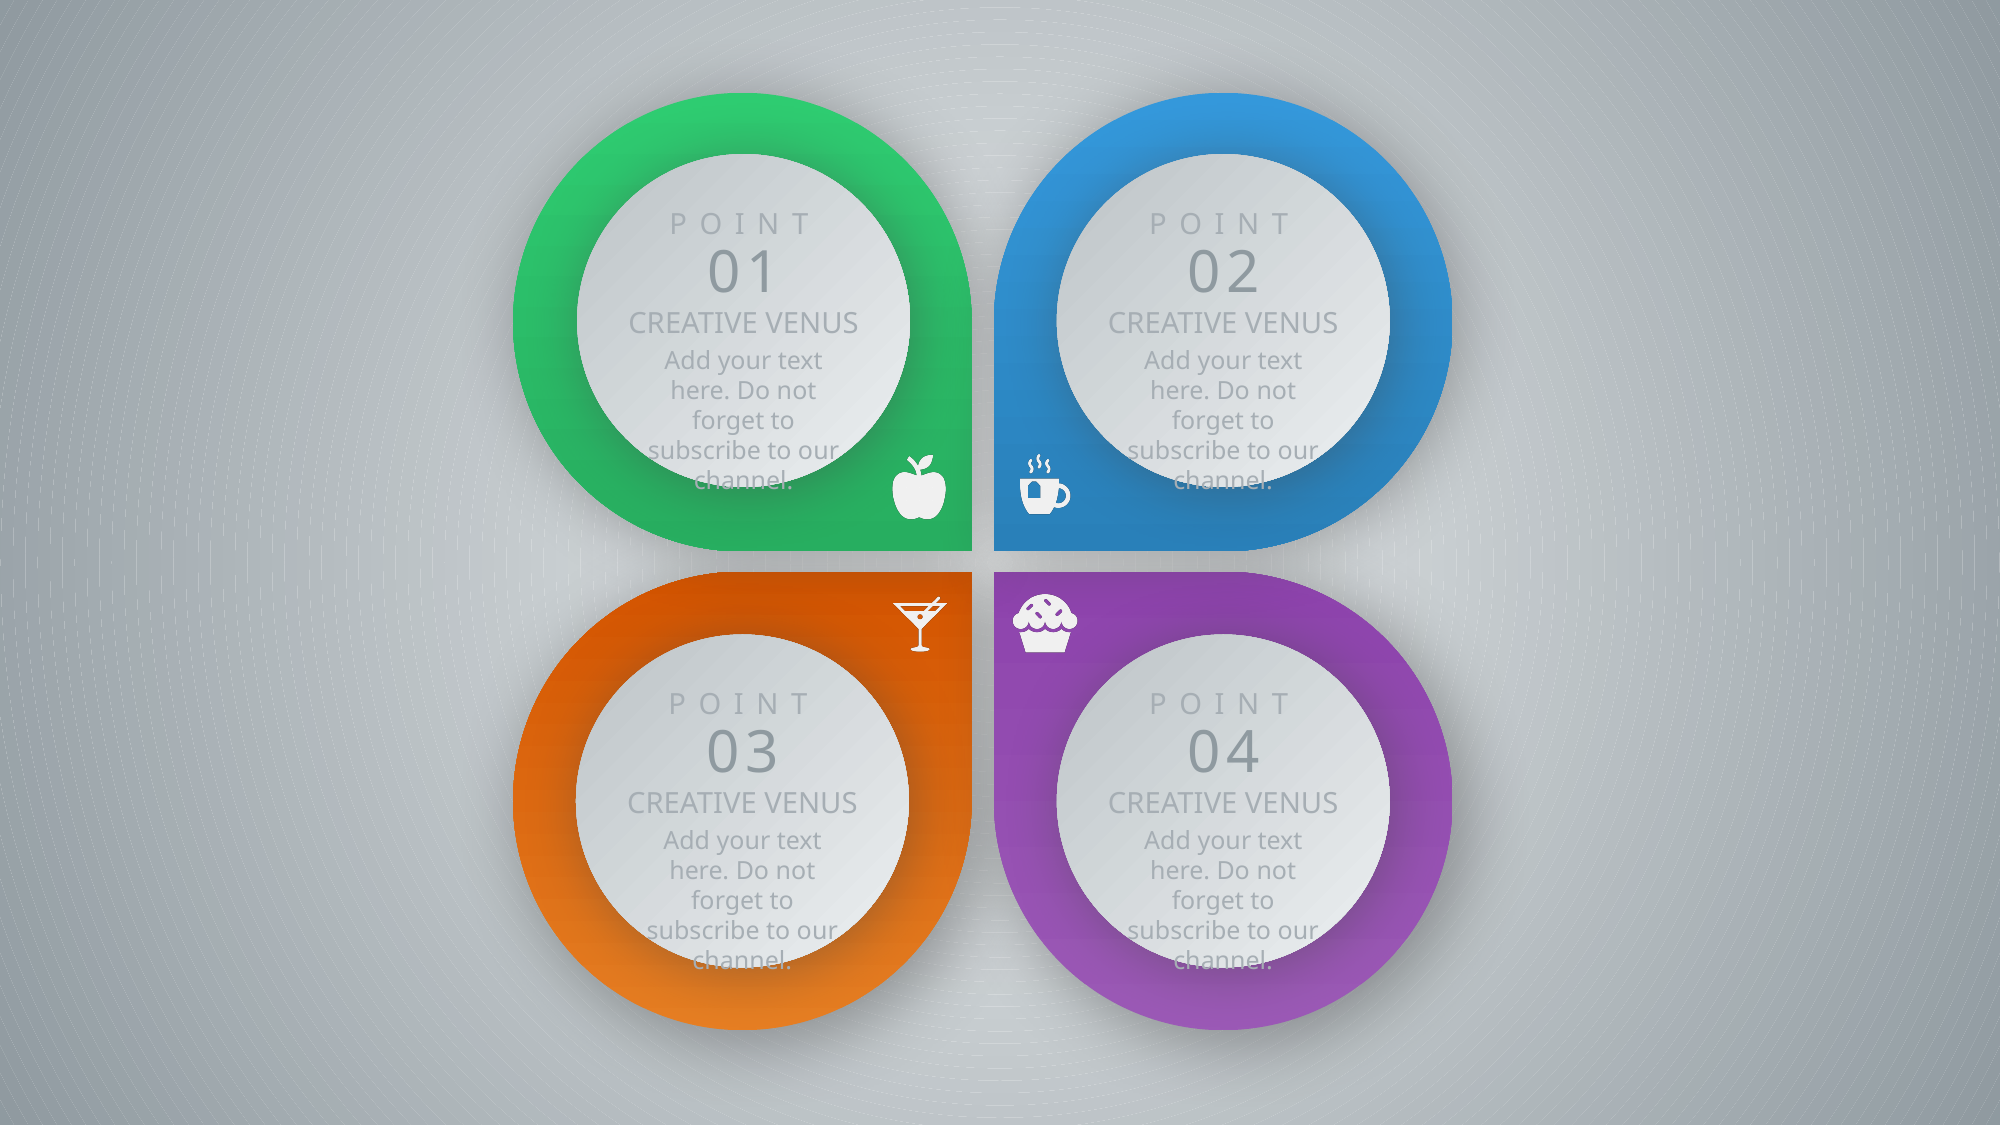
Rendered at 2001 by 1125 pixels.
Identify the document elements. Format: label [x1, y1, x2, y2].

text_box [513, 92, 1453, 1031]
